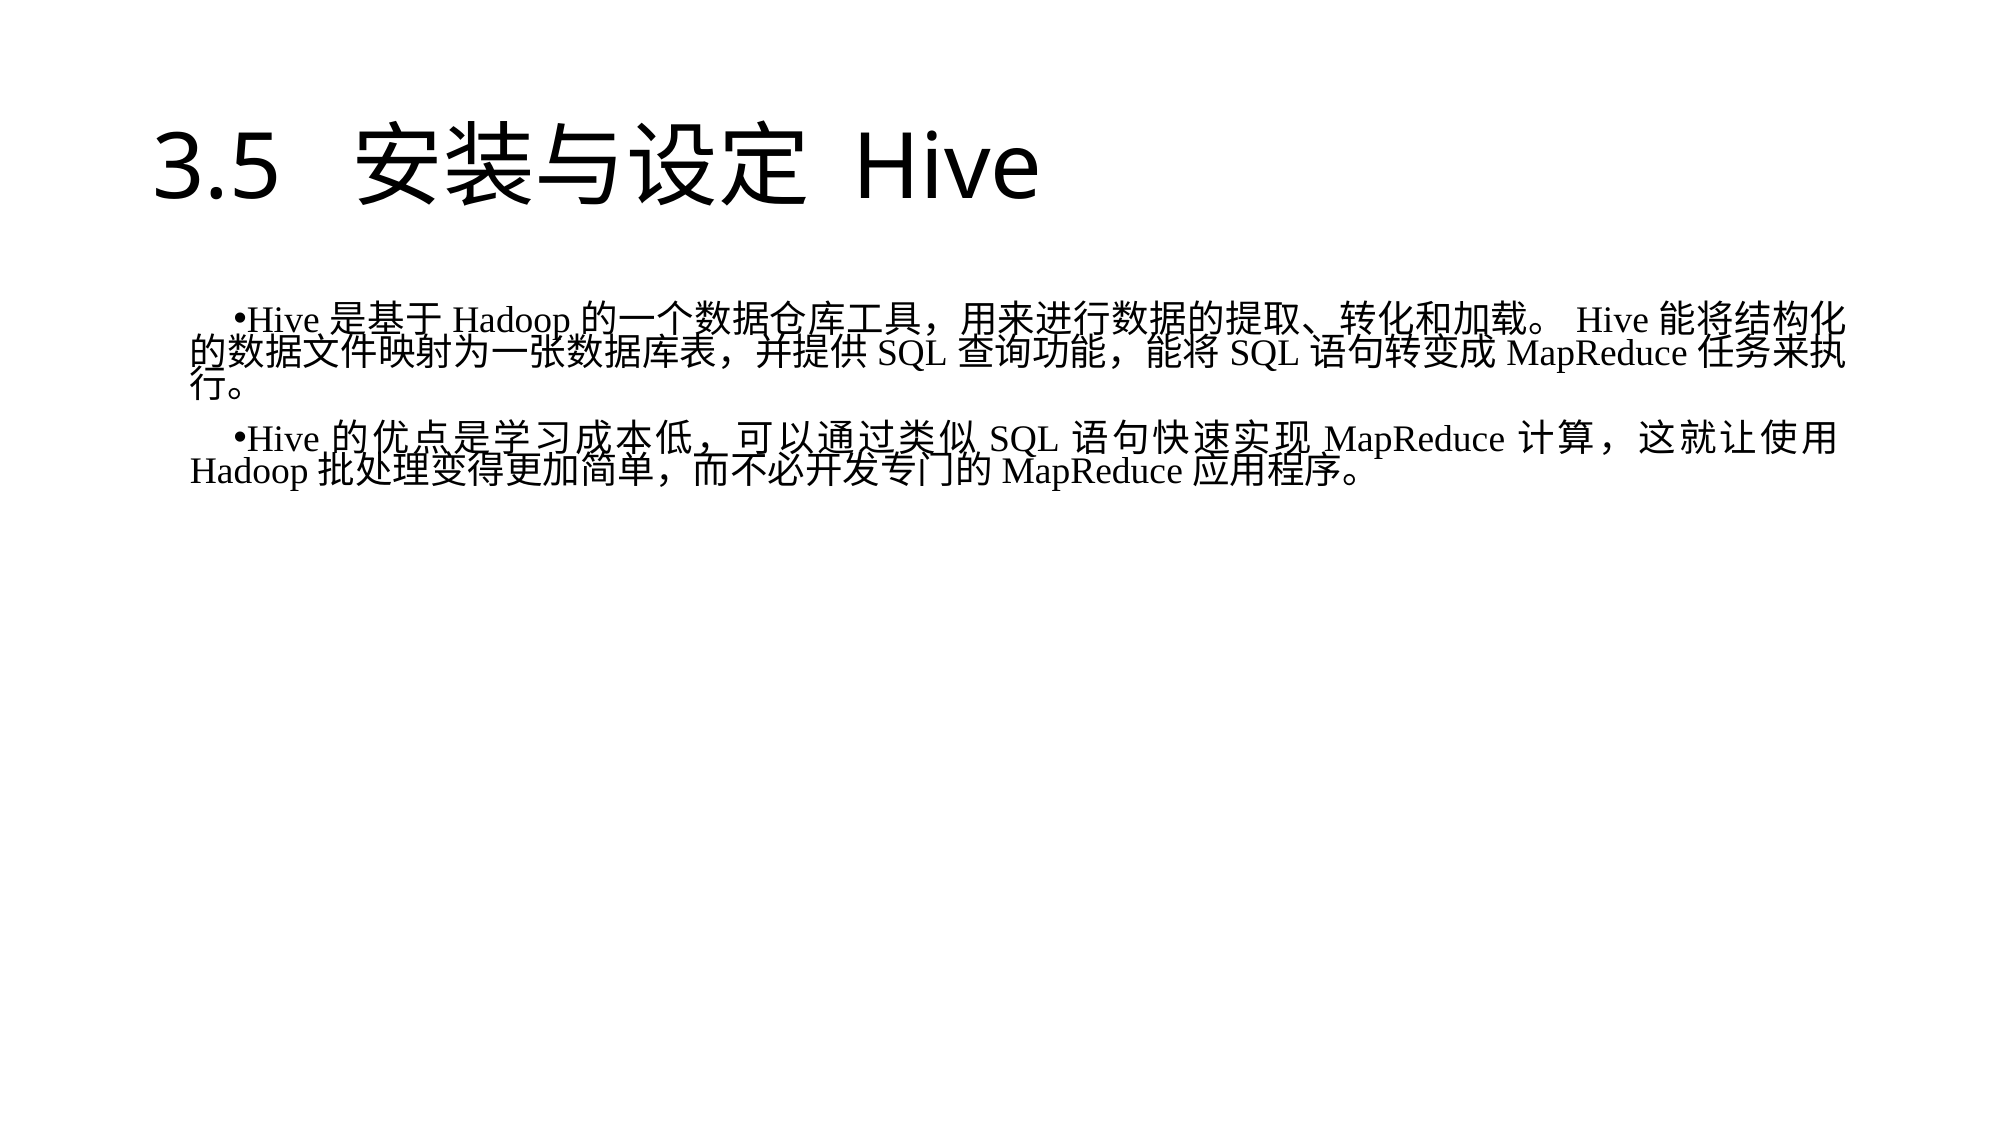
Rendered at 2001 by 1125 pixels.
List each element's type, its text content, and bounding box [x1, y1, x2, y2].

list Hive是基于Hadoop的一个数据仓库工具，用来进行数据的提取、转化和加载。Hive能将结构化的数据文件映射为一张数据库表，并提供SQL查询功能，能将SQL语句转变成MapReduce任务来执行。 Hive的优点是学习成本低，可以通过类似SQL语句快速实现MapReduce计算，这就让使用Hadoop批处理变得更加简单，而不必开发专门的MapReduce应用程序。 [137, 299, 1863, 1014]
title 3.5 安装与设定 Hive [137, 59, 1863, 278]
